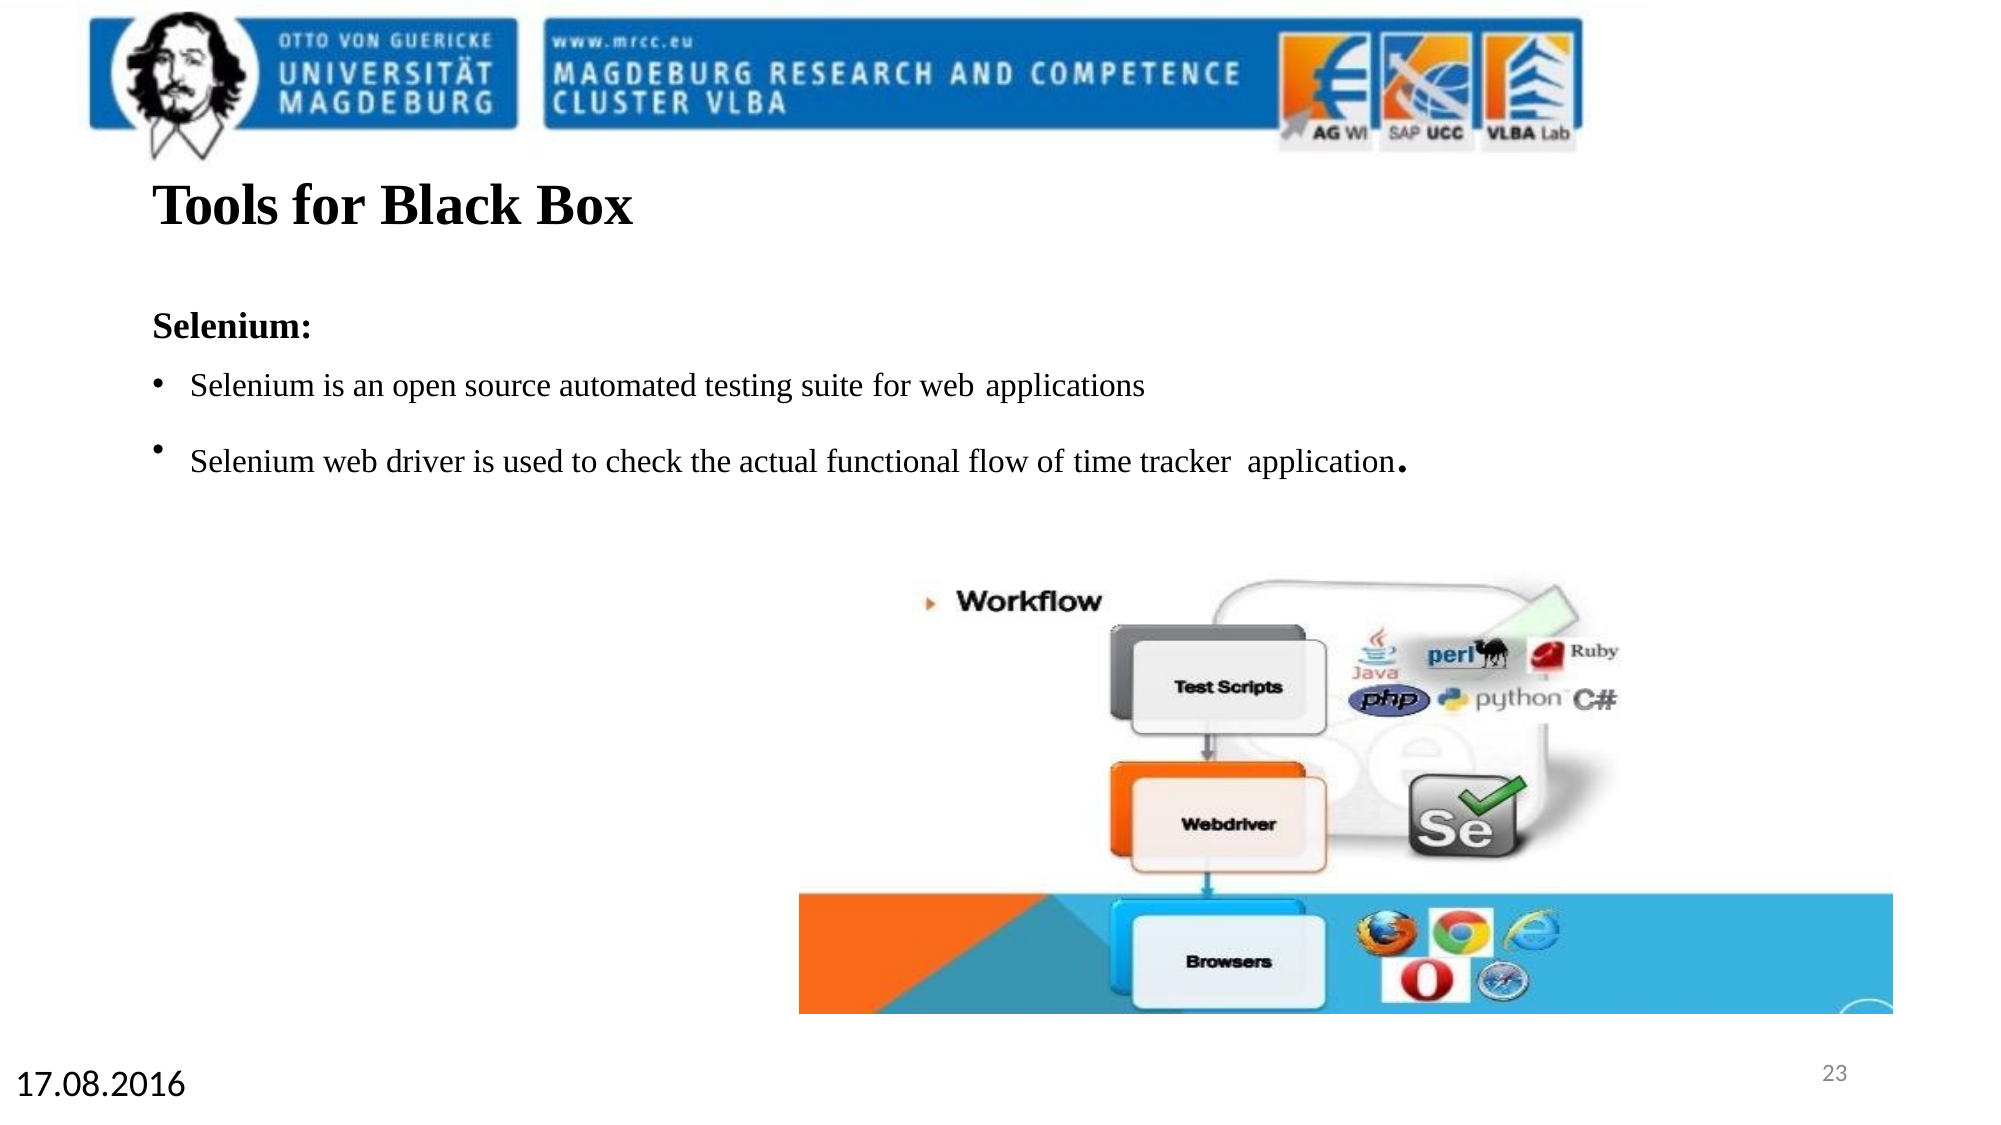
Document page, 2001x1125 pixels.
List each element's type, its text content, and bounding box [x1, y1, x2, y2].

text_box 17.08.2016 [12, 1066, 189, 1105]
text_box [0, 0, 1650, 168]
text_box Selenium: Selenium is an open source automated testing suite for web applications Selenium web driver is used to check the actual functional flow of time tracker application. [150, 280, 1428, 485]
text_box 1 [1817, 1060, 1852, 1087]
text_box Tools for Black Box [150, 168, 643, 236]
text_box [799, 569, 1893, 1014]
